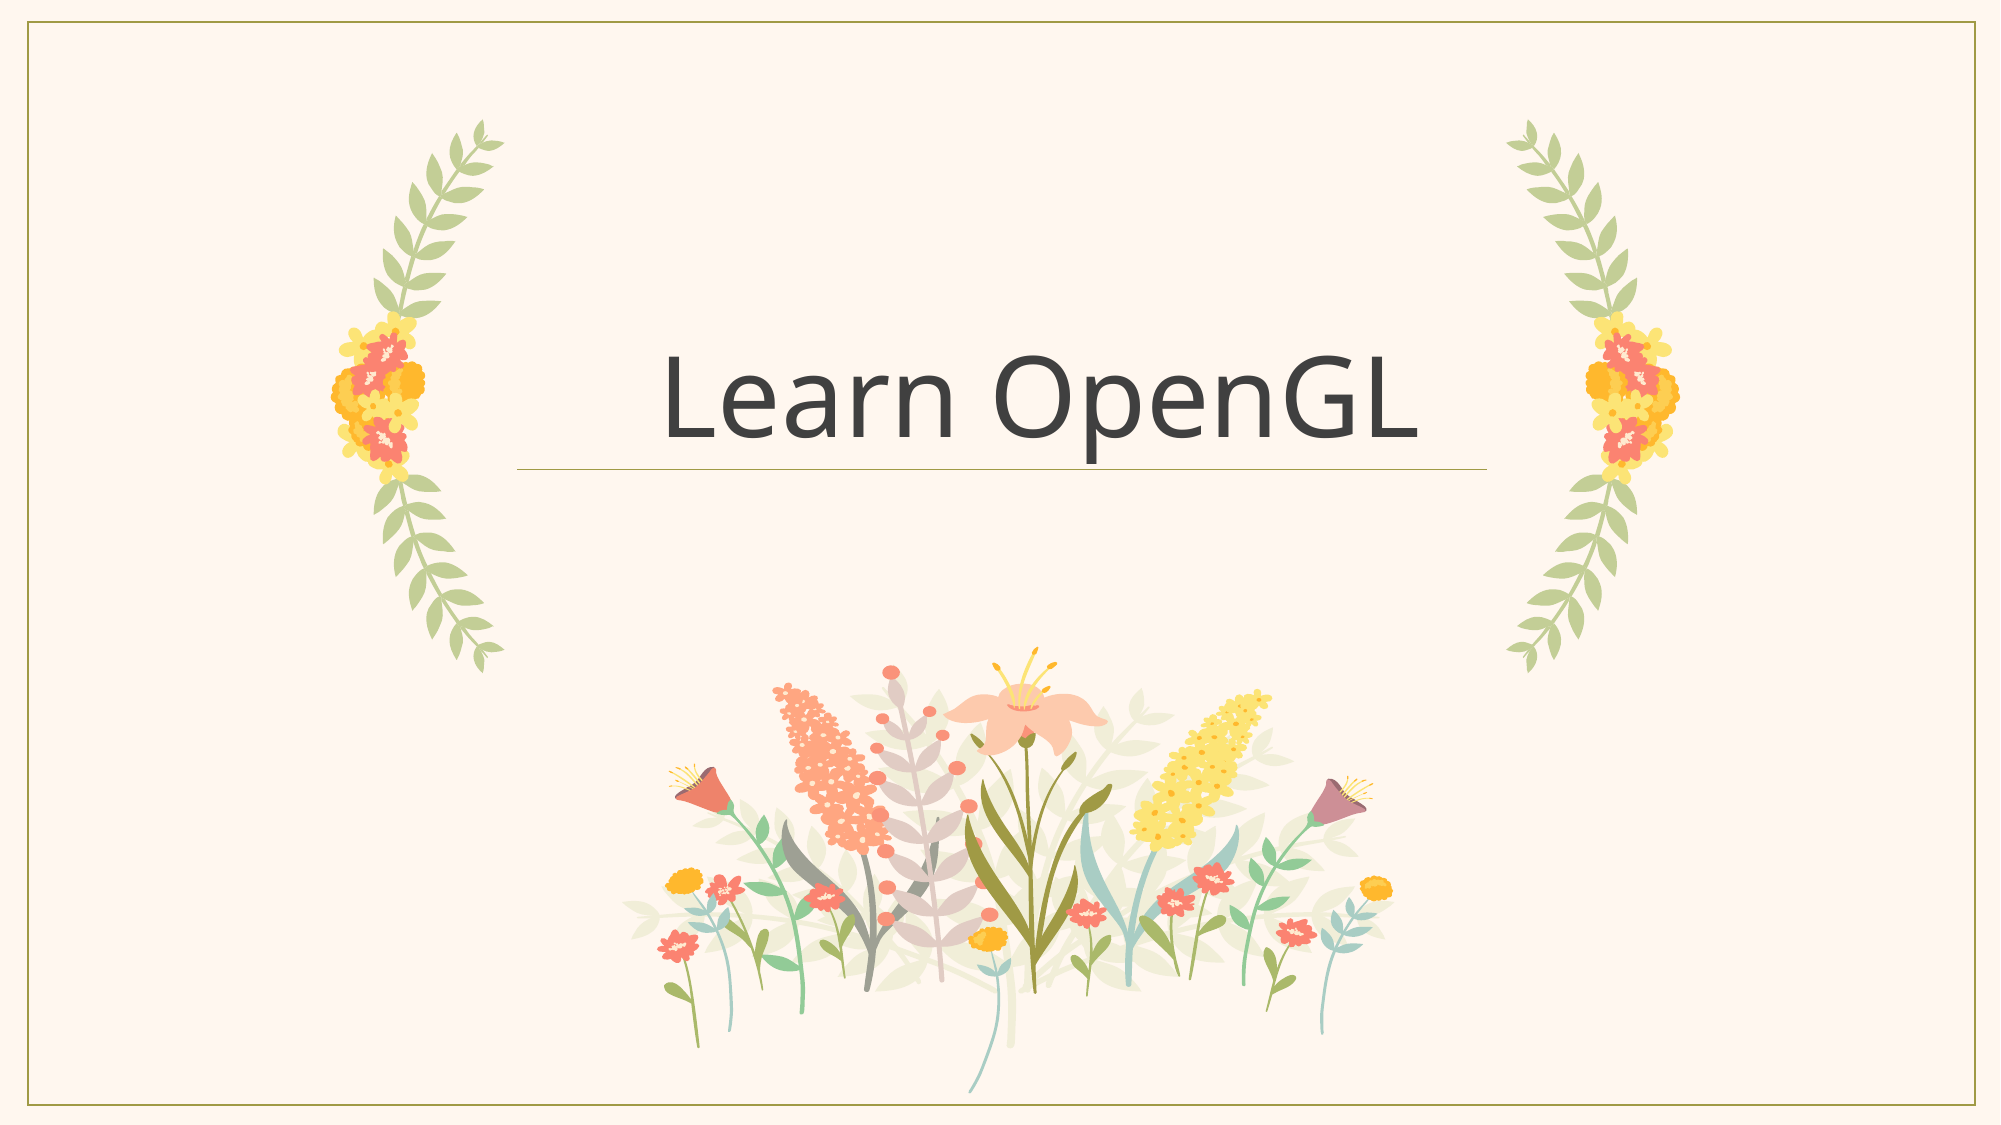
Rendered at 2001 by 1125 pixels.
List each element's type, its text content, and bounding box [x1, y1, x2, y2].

text_box Learn OpenGL [644, 317, 1436, 467]
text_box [621, 646, 1395, 1094]
text_box [27, 21, 1976, 1106]
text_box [330, 118, 505, 674]
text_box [1505, 118, 1681, 674]
